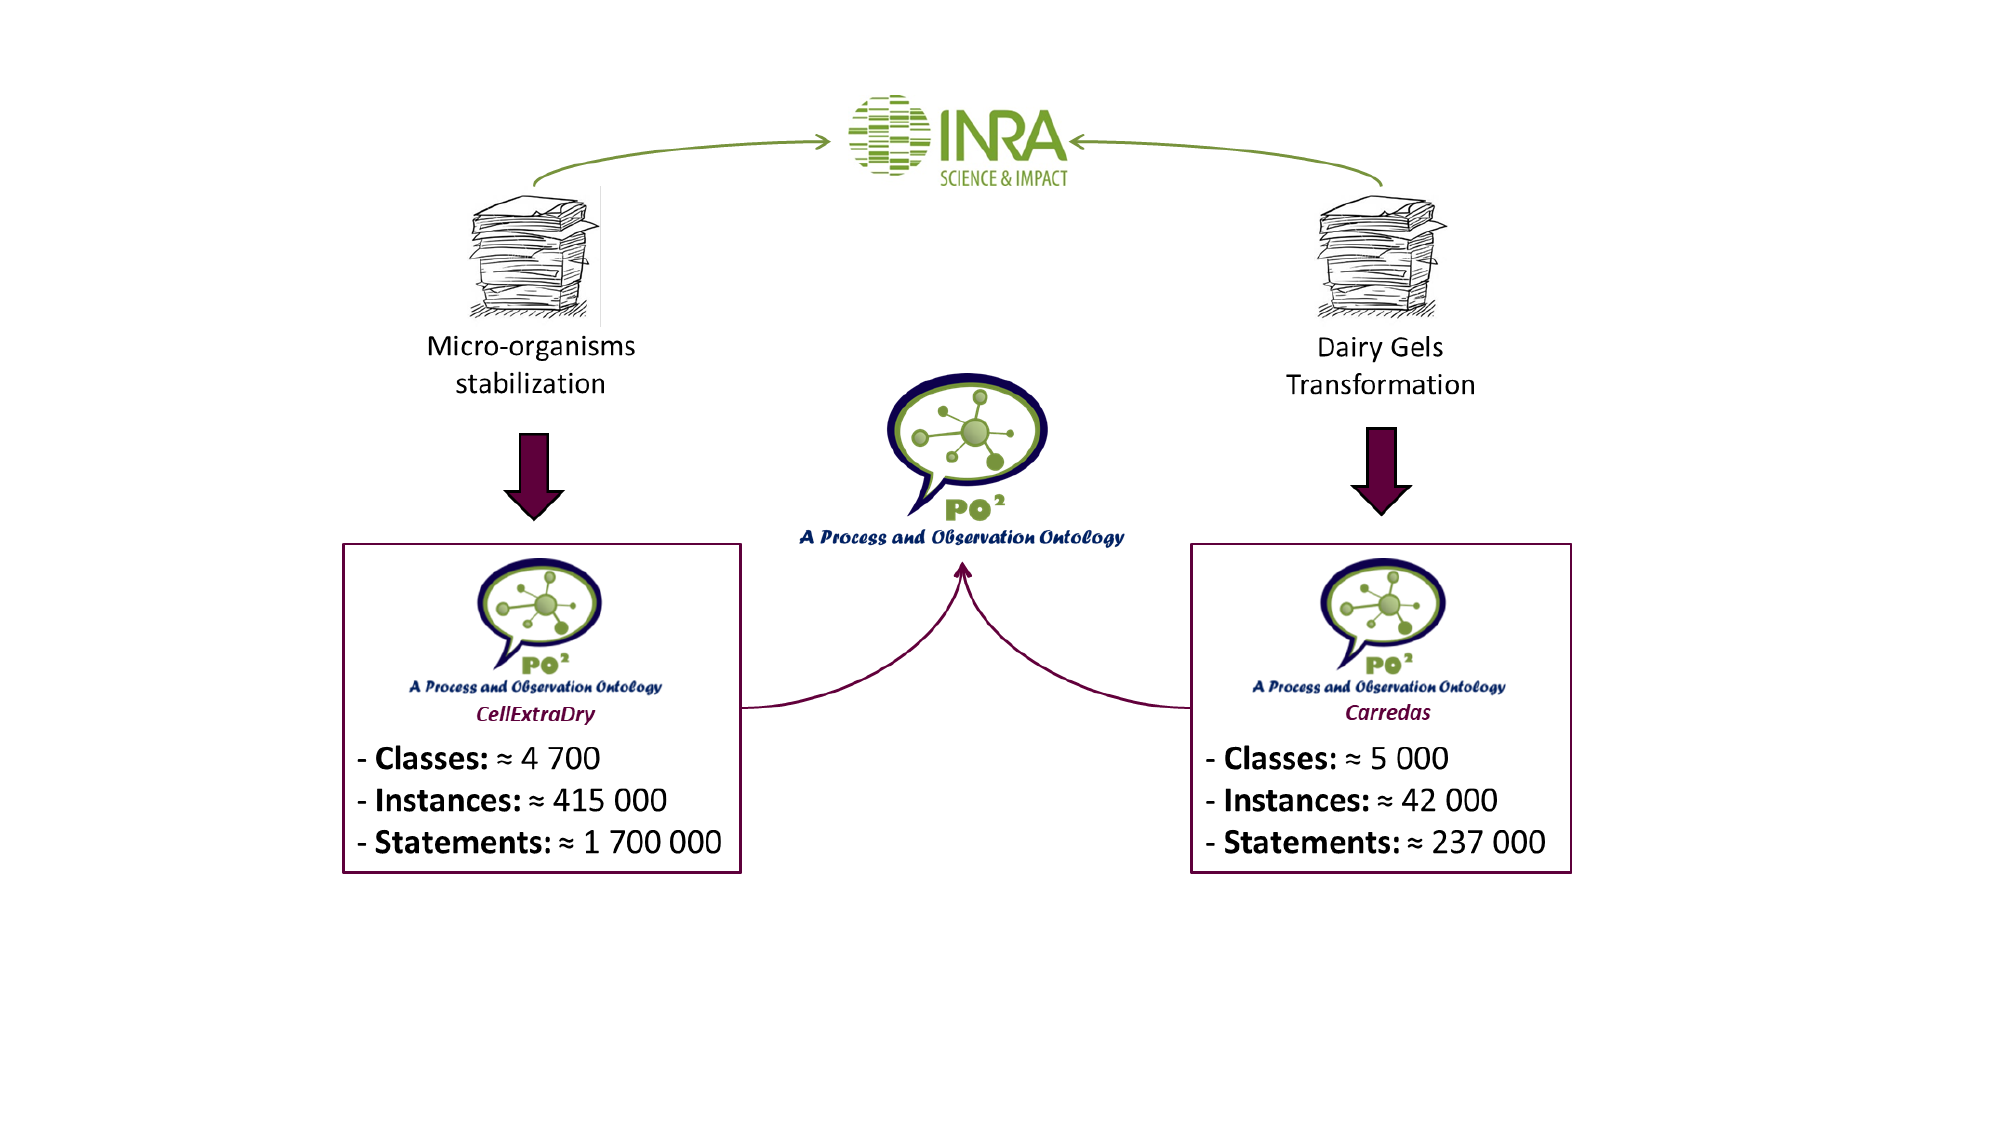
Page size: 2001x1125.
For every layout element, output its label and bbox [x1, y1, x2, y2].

picture [334, 95, 1572, 884]
